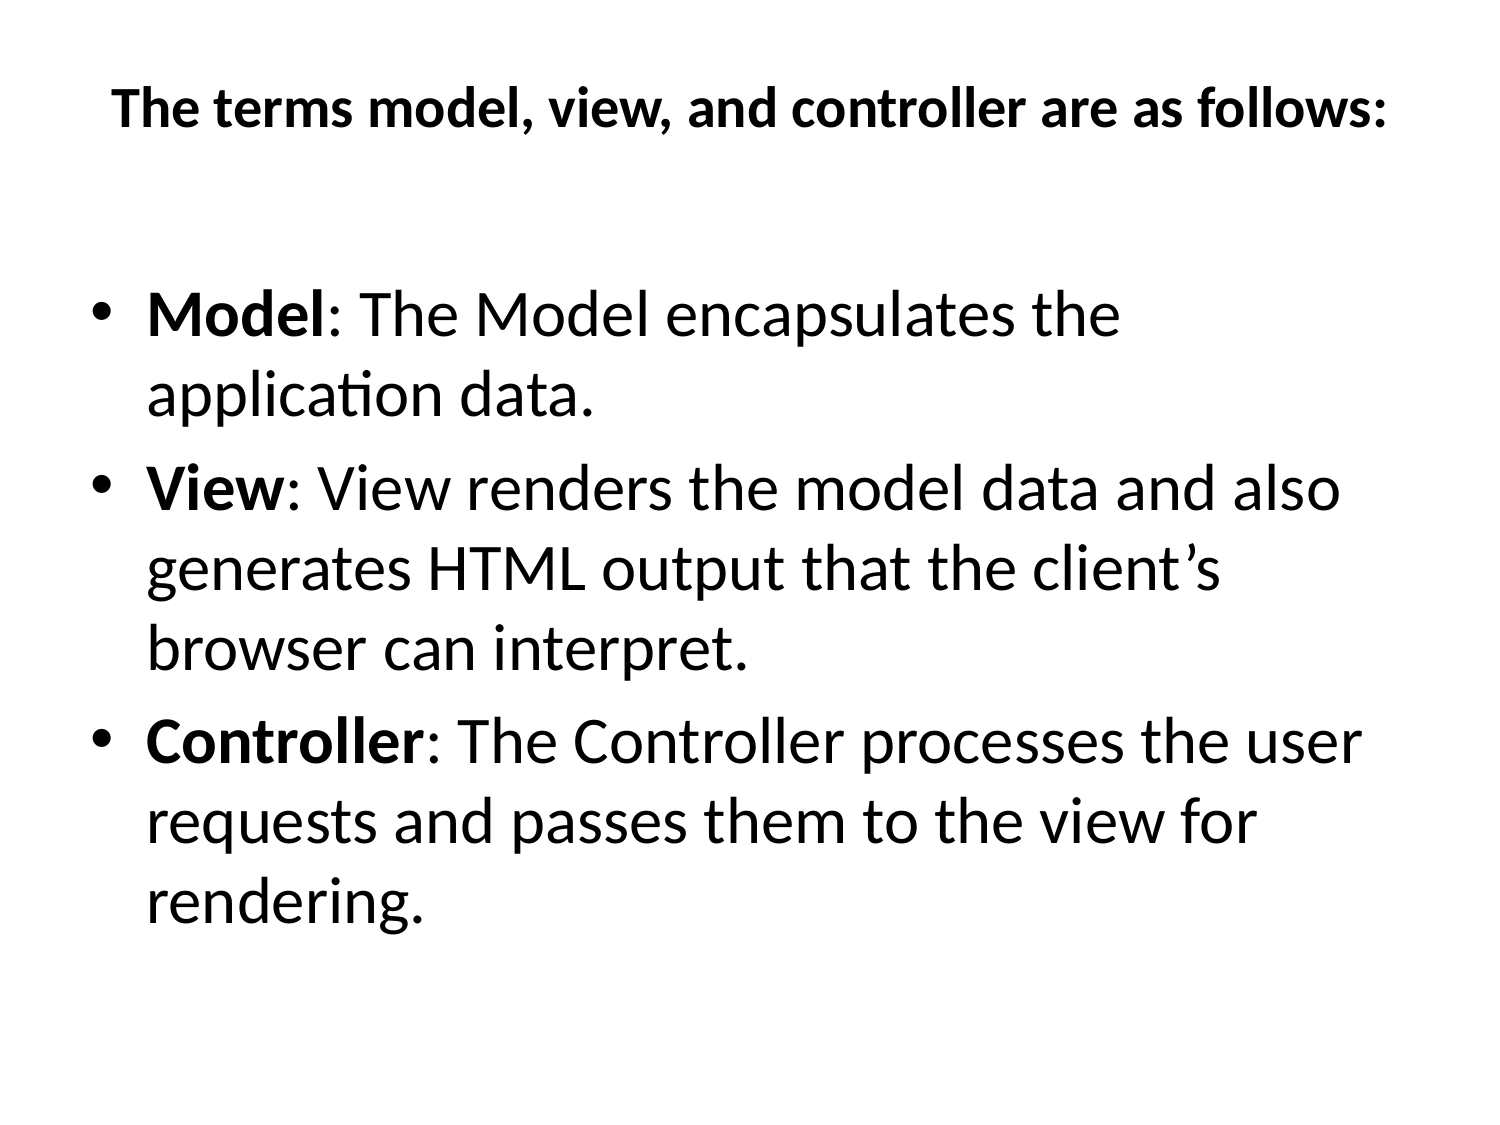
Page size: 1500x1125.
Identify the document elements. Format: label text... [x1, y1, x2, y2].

title The terms model, view, and controller are as follows: [75, 45, 1425, 233]
list Model: The Model encapsulates the application data. View: View renders the model data and also generates HTML output that the client’s browser can interpret. Controller: The Controller processes the user requests and passes them to the view for rendering. [75, 262, 1425, 1005]
